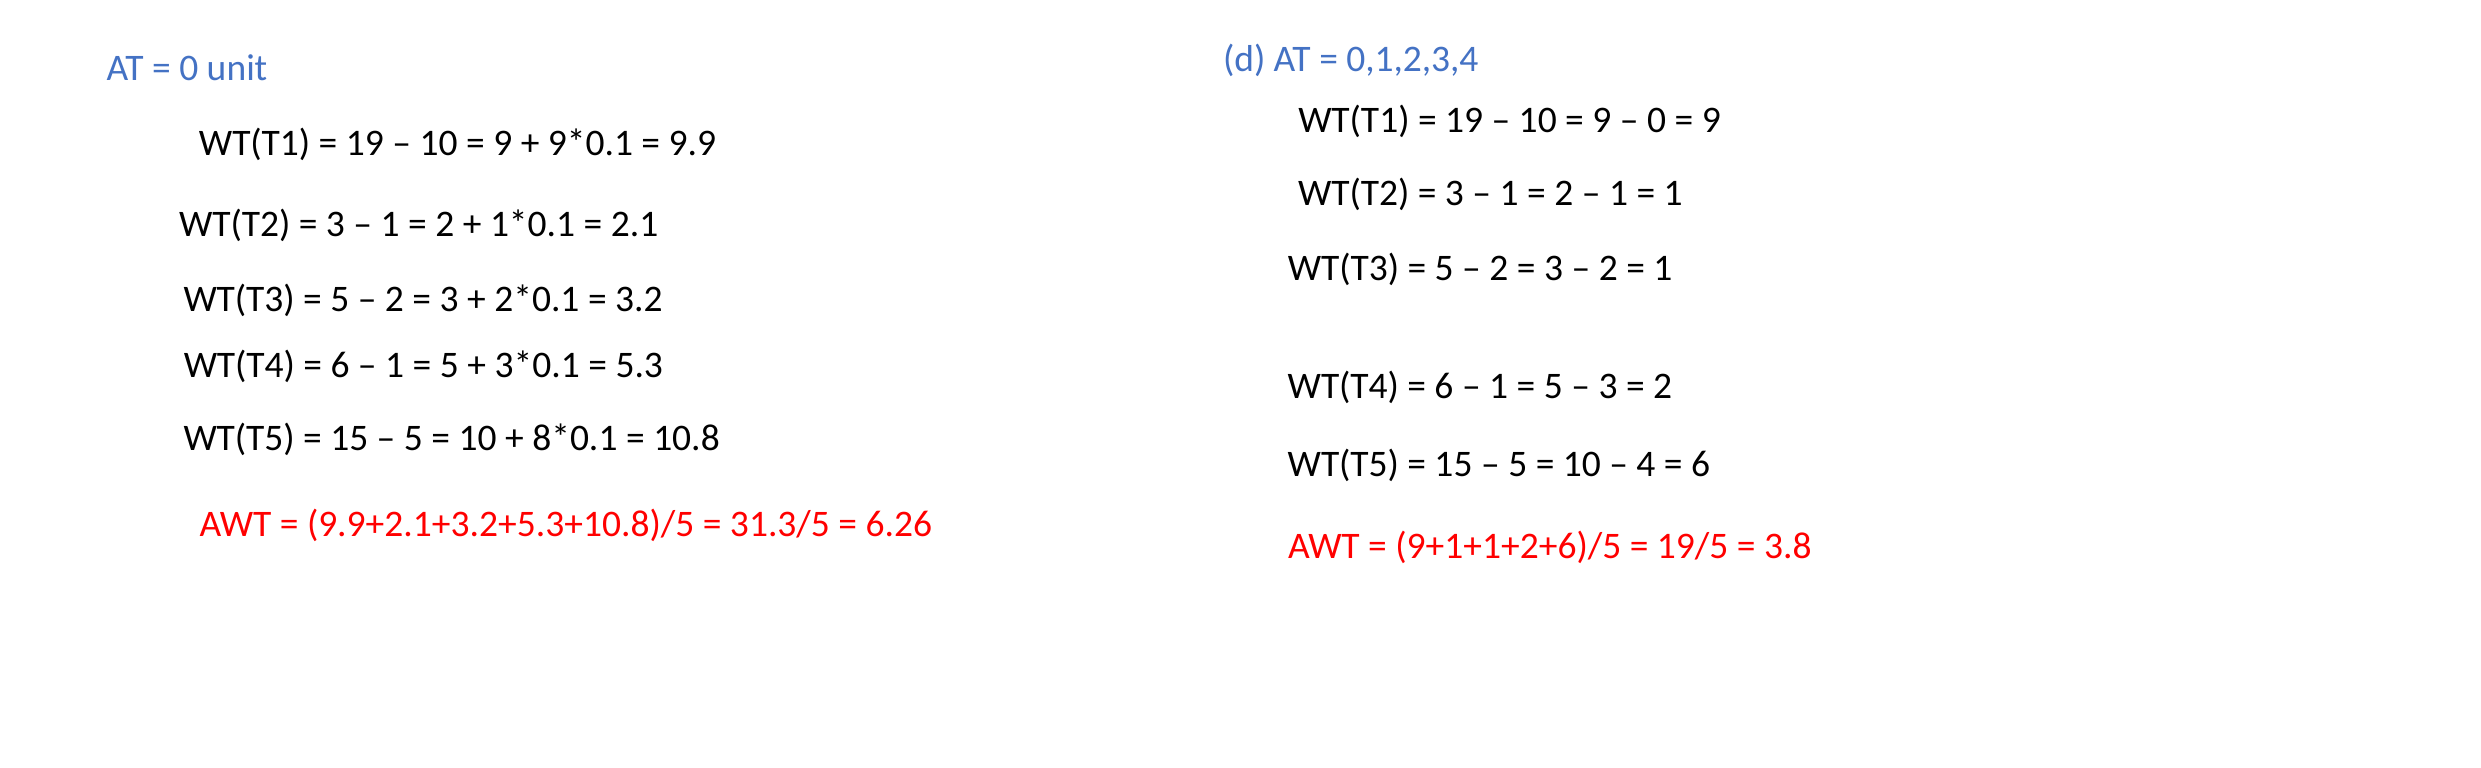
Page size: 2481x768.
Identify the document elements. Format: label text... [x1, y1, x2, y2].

text_box AWT = (9+1+1+2+6)/5 = 19/5 = 3.8 [1273, 513, 1885, 574]
text_box WT(T4) = 6 – 1 = 5 + 3*0.1 = 5.3 [168, 332, 1260, 393]
text_box WT(T5) = 15 – 5 = 10 – 4 = 6 [1272, 431, 2187, 492]
text_box AWT = (9.9+2.1+3.2+5.3+10.8)/5 = 31.3/5 = 6.26 [184, 491, 1144, 597]
text_box WT(T2) = 3 – 1 = 2 + 1*0.1 = 2.1 [164, 191, 931, 252]
text_box WT(T2) = 3 – 1 = 2 – 1 = 1 [1283, 160, 1978, 221]
text_box WT(T3) = 5 – 2 = 3 – 2 = 1 [1272, 235, 1964, 296]
text_box WT(T1) = 19 – 10 = 9 + 9*0.1 = 9.9 [183, 110, 770, 171]
text_box WT(T3) = 5 – 2 = 3 + 2*0.1 = 3.2 [168, 266, 797, 327]
text_box WT(T1) = 19 – 10 = 9 – 0 = 9 [1283, 87, 1775, 148]
text_box WT(T5) = 15 – 5 = 10 + 8*0.1 = 10.8 [168, 405, 1065, 466]
text_box WT(T4) = 6 – 1 = 5 – 3 = 2 [1272, 353, 1927, 414]
text_box (d) AT = 0,1,2,3,4 [1208, 26, 1658, 87]
text_box AT = 0 unit [91, 35, 542, 96]
